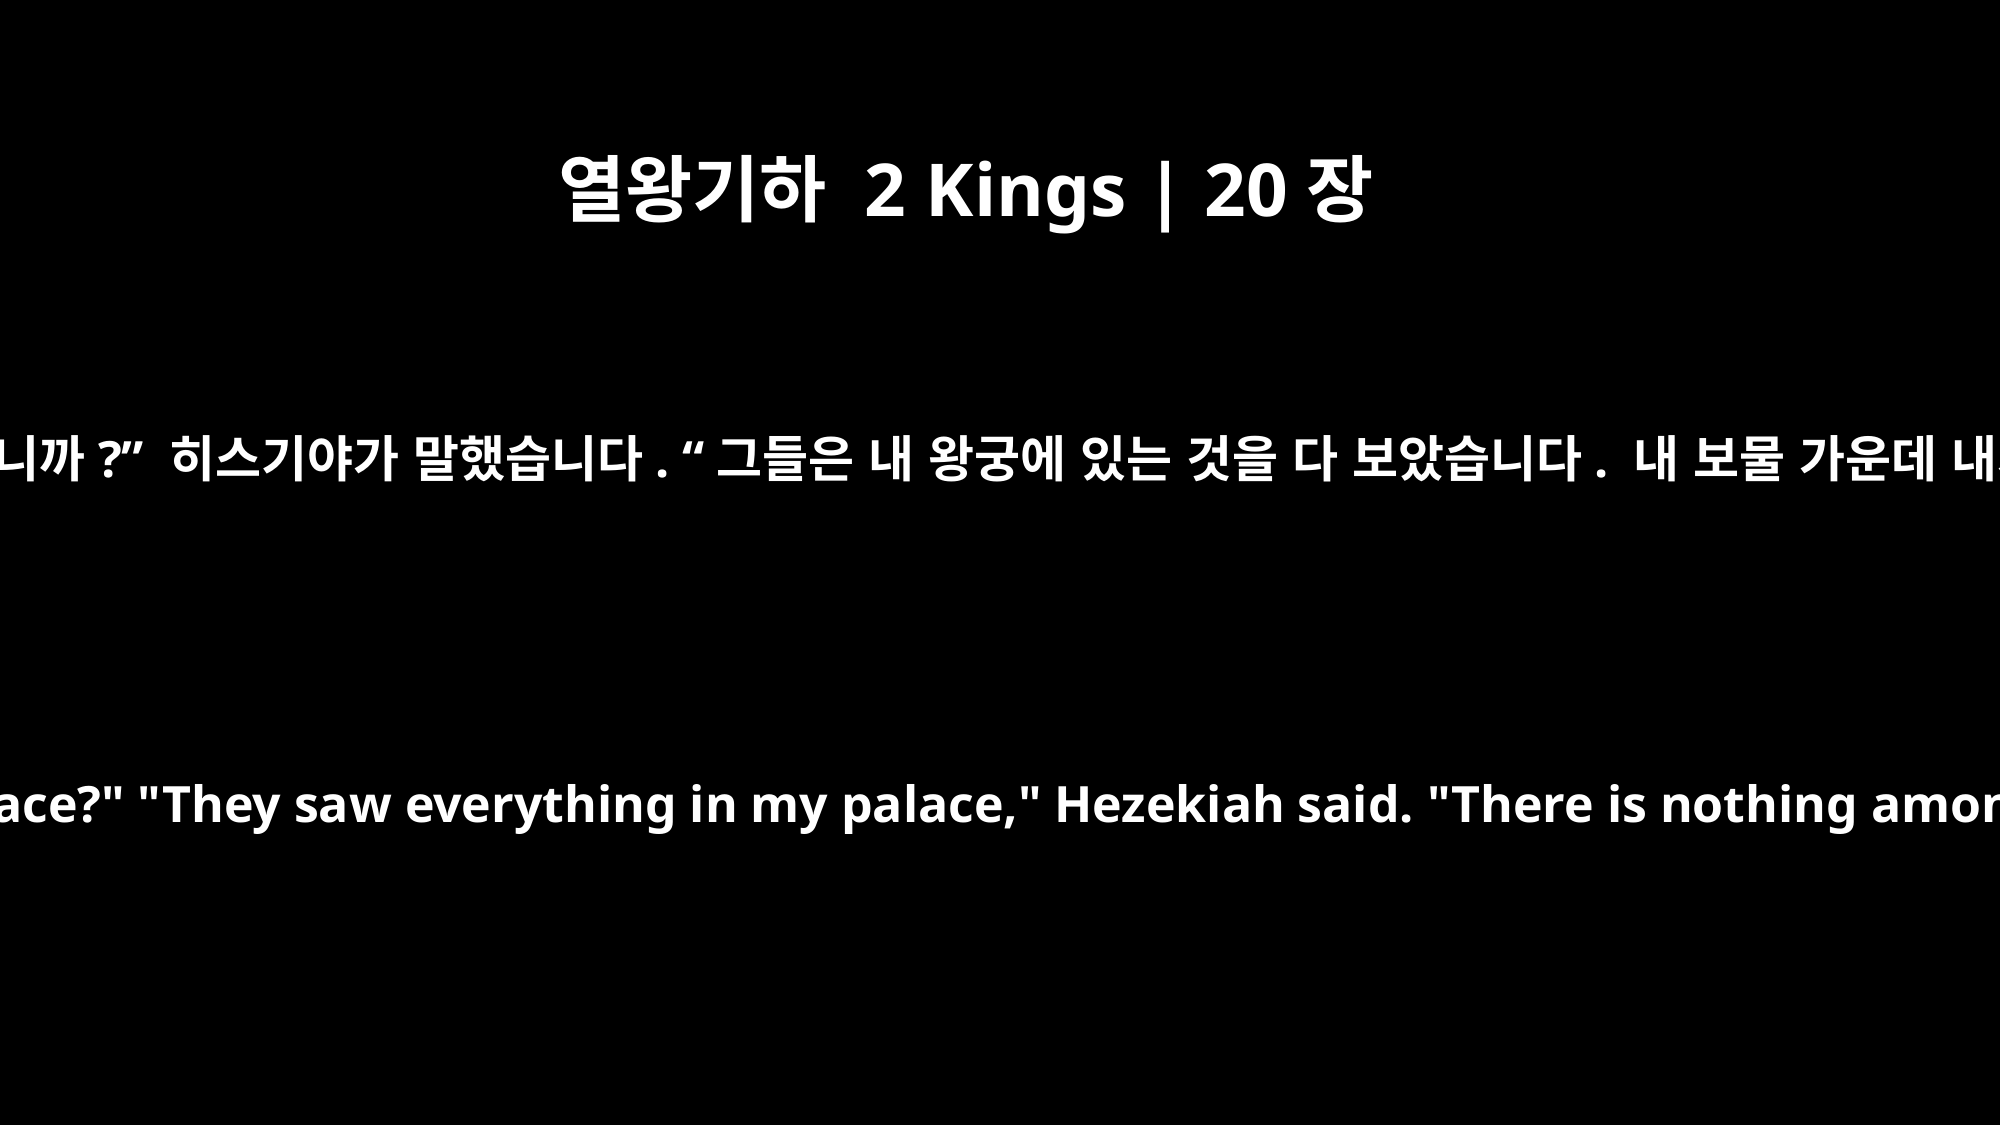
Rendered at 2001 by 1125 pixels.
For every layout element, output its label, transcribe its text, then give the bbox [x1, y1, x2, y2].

text_box 열왕기하 2 Kings | 20장 [543, 136, 1389, 239]
text_box 15 예언자가 물었습니다. “그들이 왕궁에서 무엇을 보았습니까?” 히스기야가 말했습니다. “그들은 내 왕궁에 있는 것을 다 보았습니다. 내 보물 가운데 내가 그들에게 보여 주지 않은 것은 하나도 없습니다.” [0, 359, 2000, 495]
text_box The prophet asked, "What did they see in your palace?" "They saw everything in my palace," Hezekiah said. "There is nothing among my treasures that I did not show them." [0, 764, 2000, 840]
